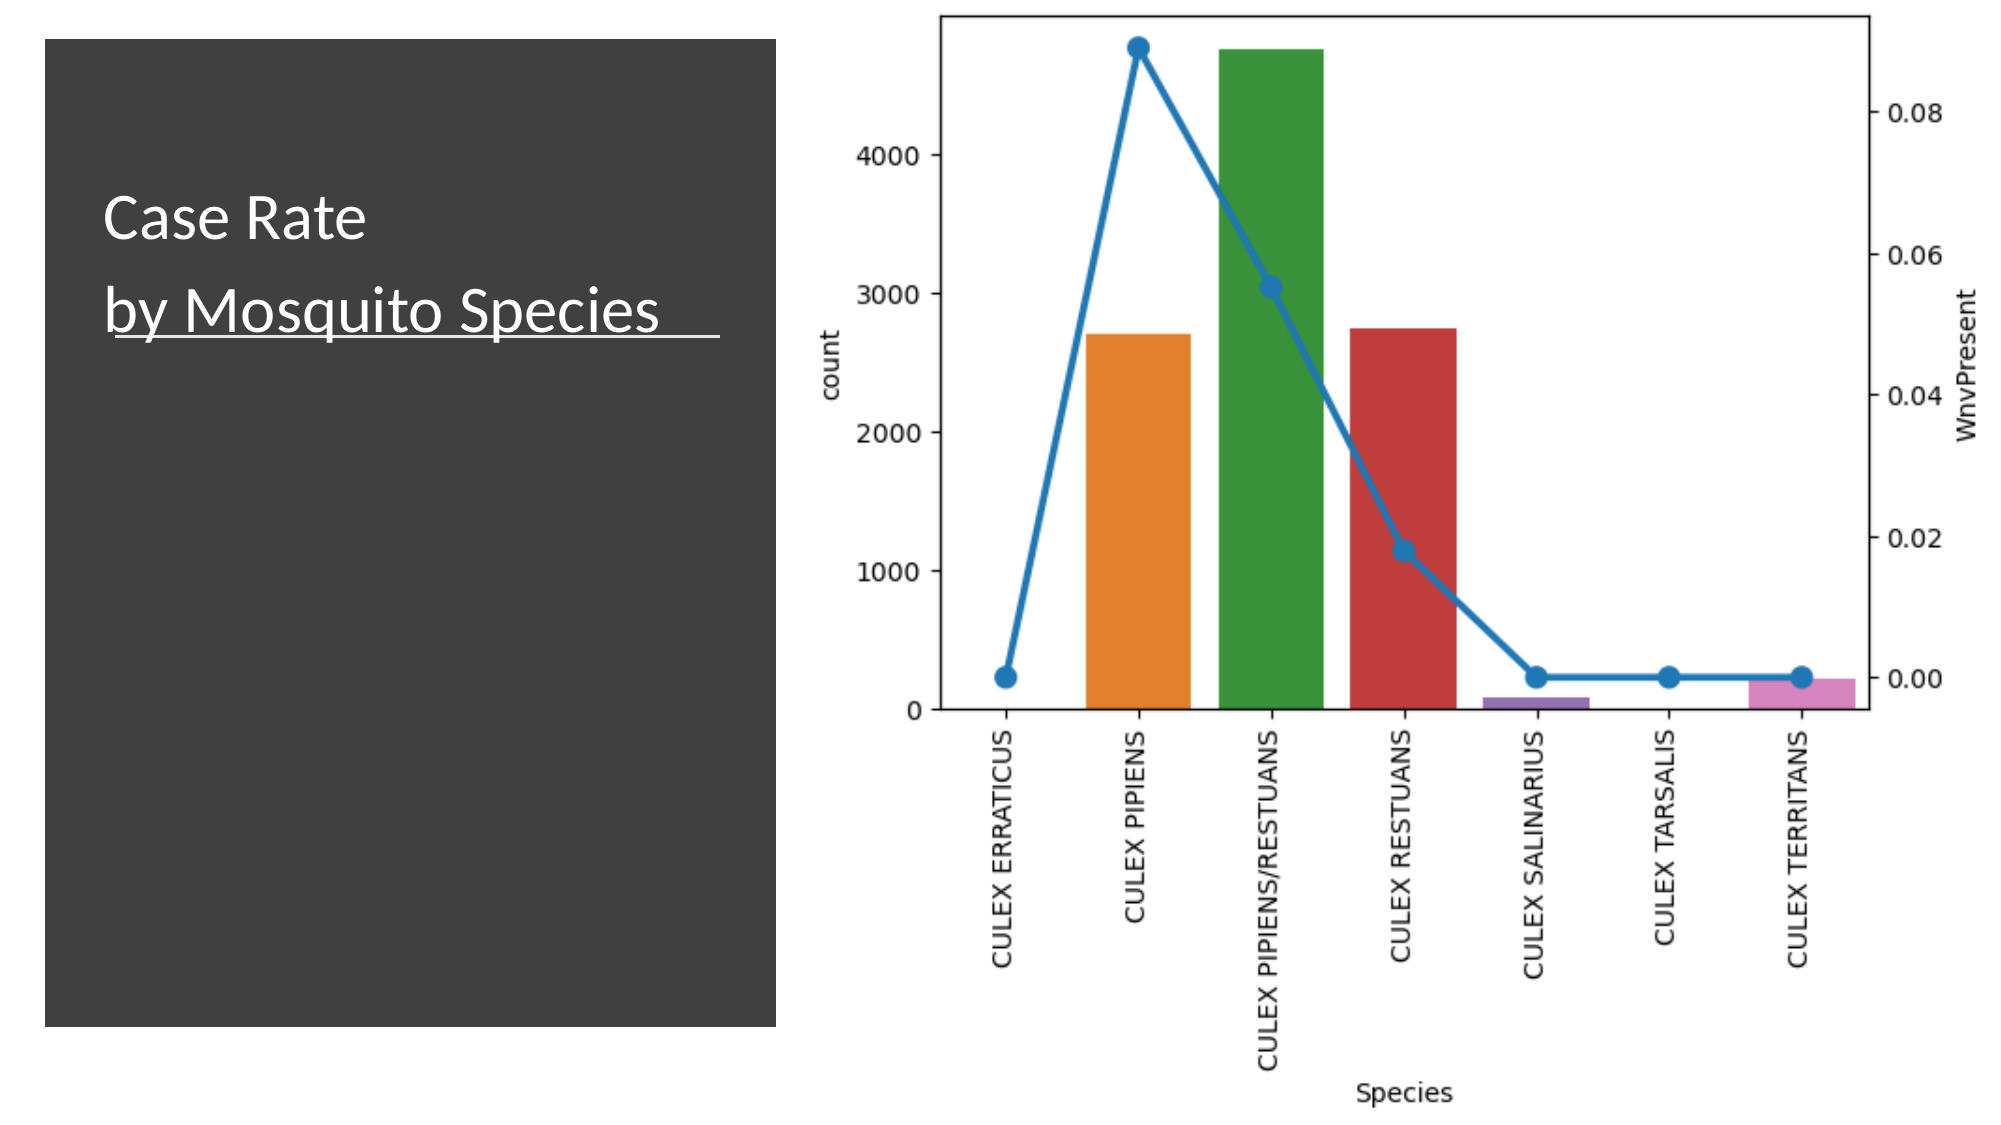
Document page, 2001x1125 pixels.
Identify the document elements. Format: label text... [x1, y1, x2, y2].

text_box [54, 49, 767, 1018]
list Case Rate by Mosquito Species [88, 174, 799, 498]
picture [799, 0, 2000, 1125]
